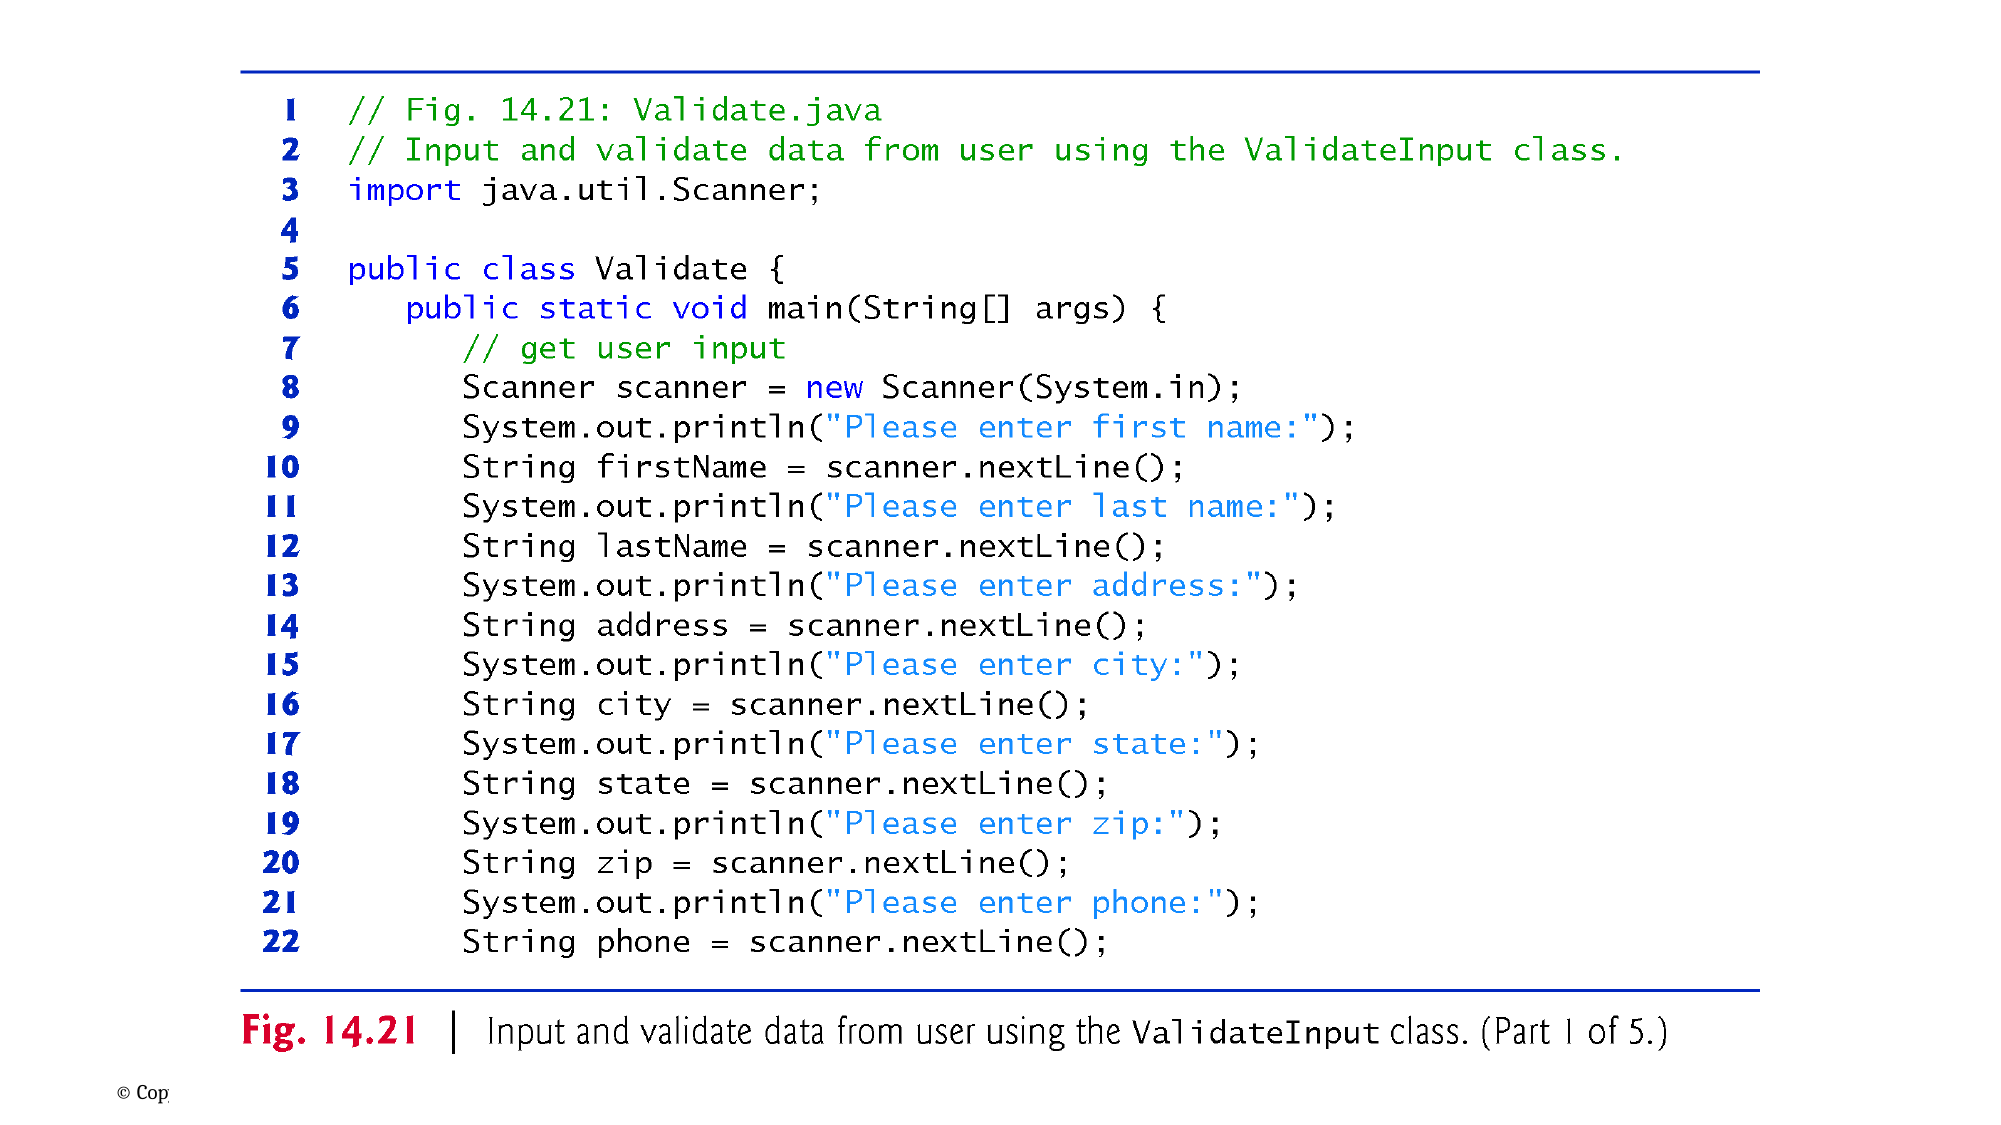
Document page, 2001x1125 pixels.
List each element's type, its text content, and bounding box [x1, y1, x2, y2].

footer © Copyright 1992-2018 by Pearson Education, Inc. All Rights Reserved. [99, 1051, 161, 1112]
picture [168, 0, 1832, 1125]
